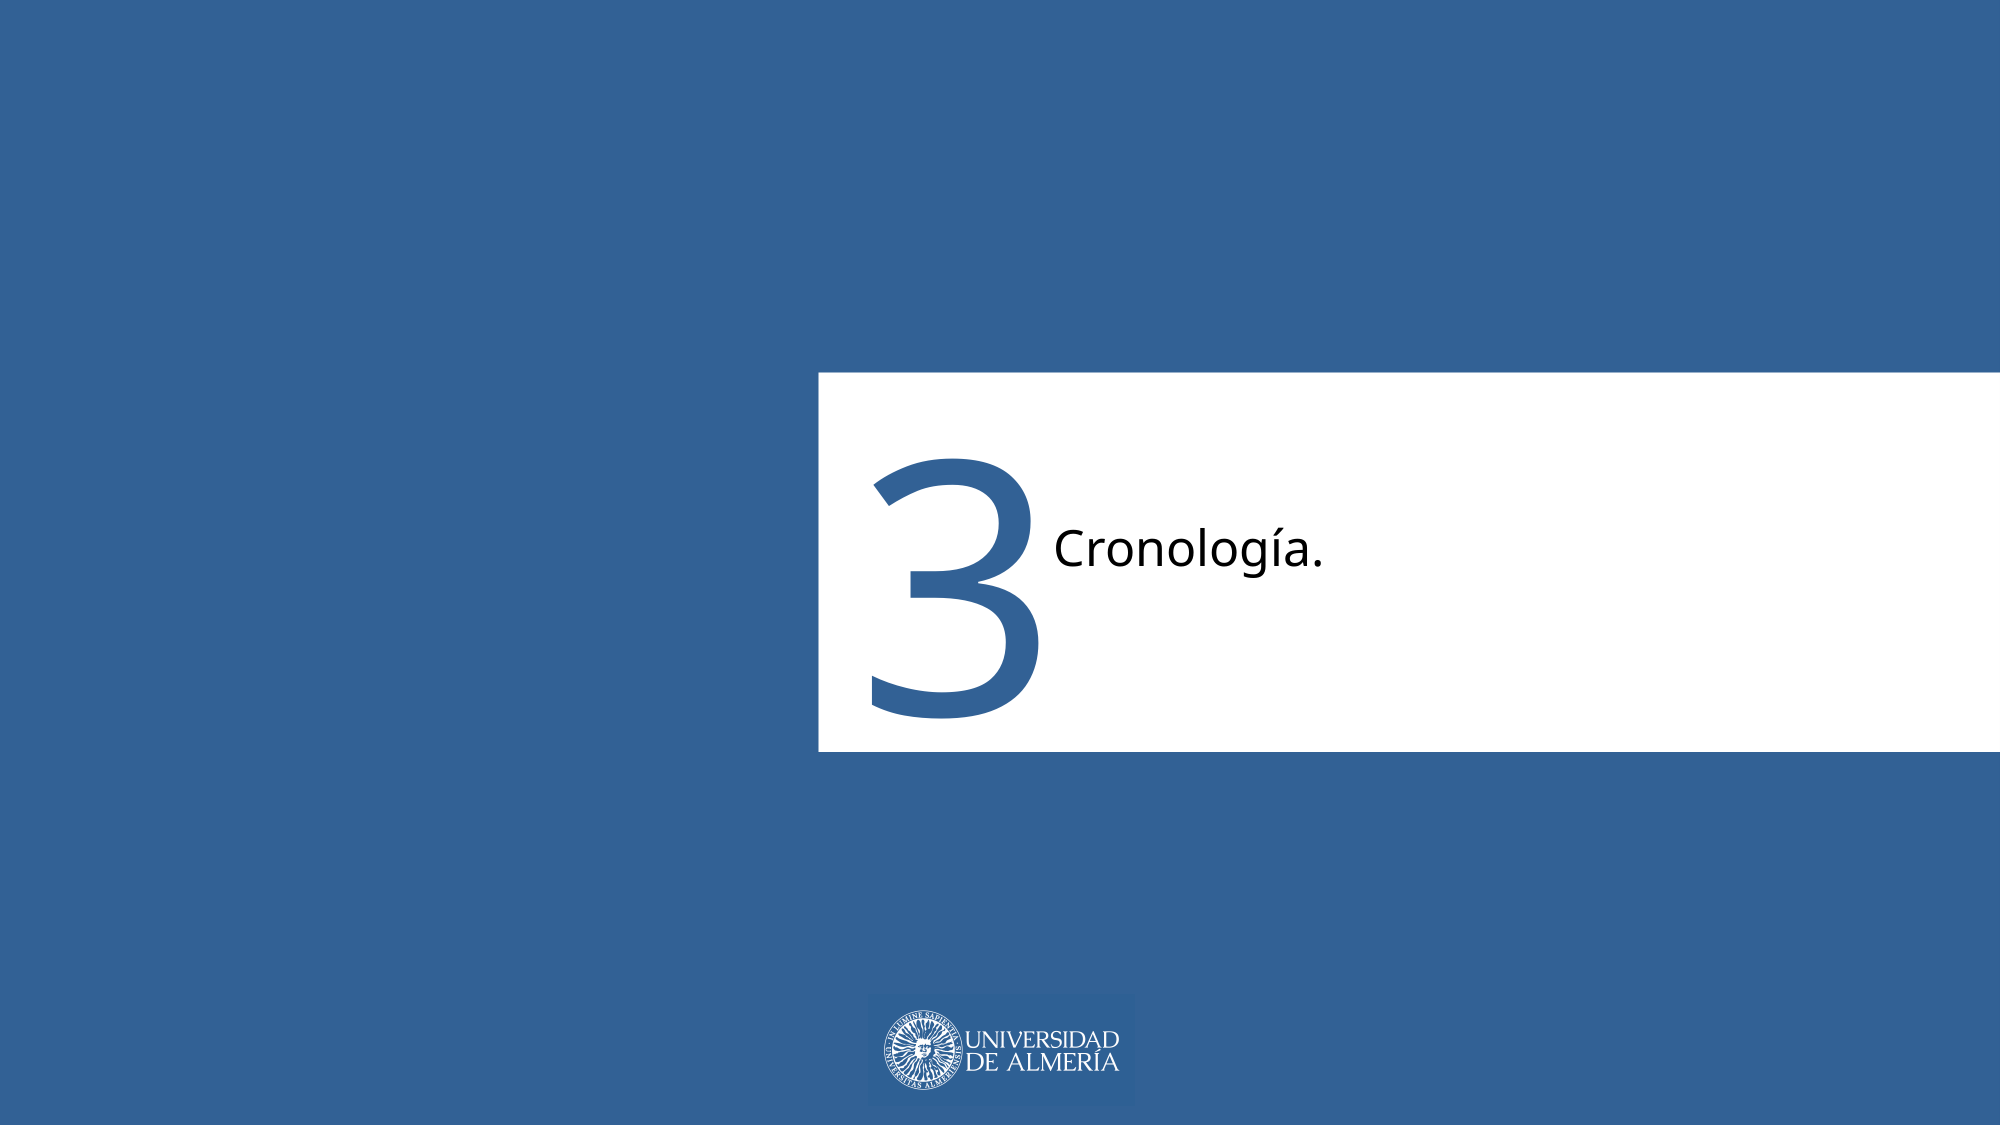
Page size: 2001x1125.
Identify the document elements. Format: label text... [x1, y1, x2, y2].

title 3 [825, 335, 1092, 800]
subtitle Cronología. [1092, 516, 1944, 654]
picture [0, 0, 2000, 1125]
